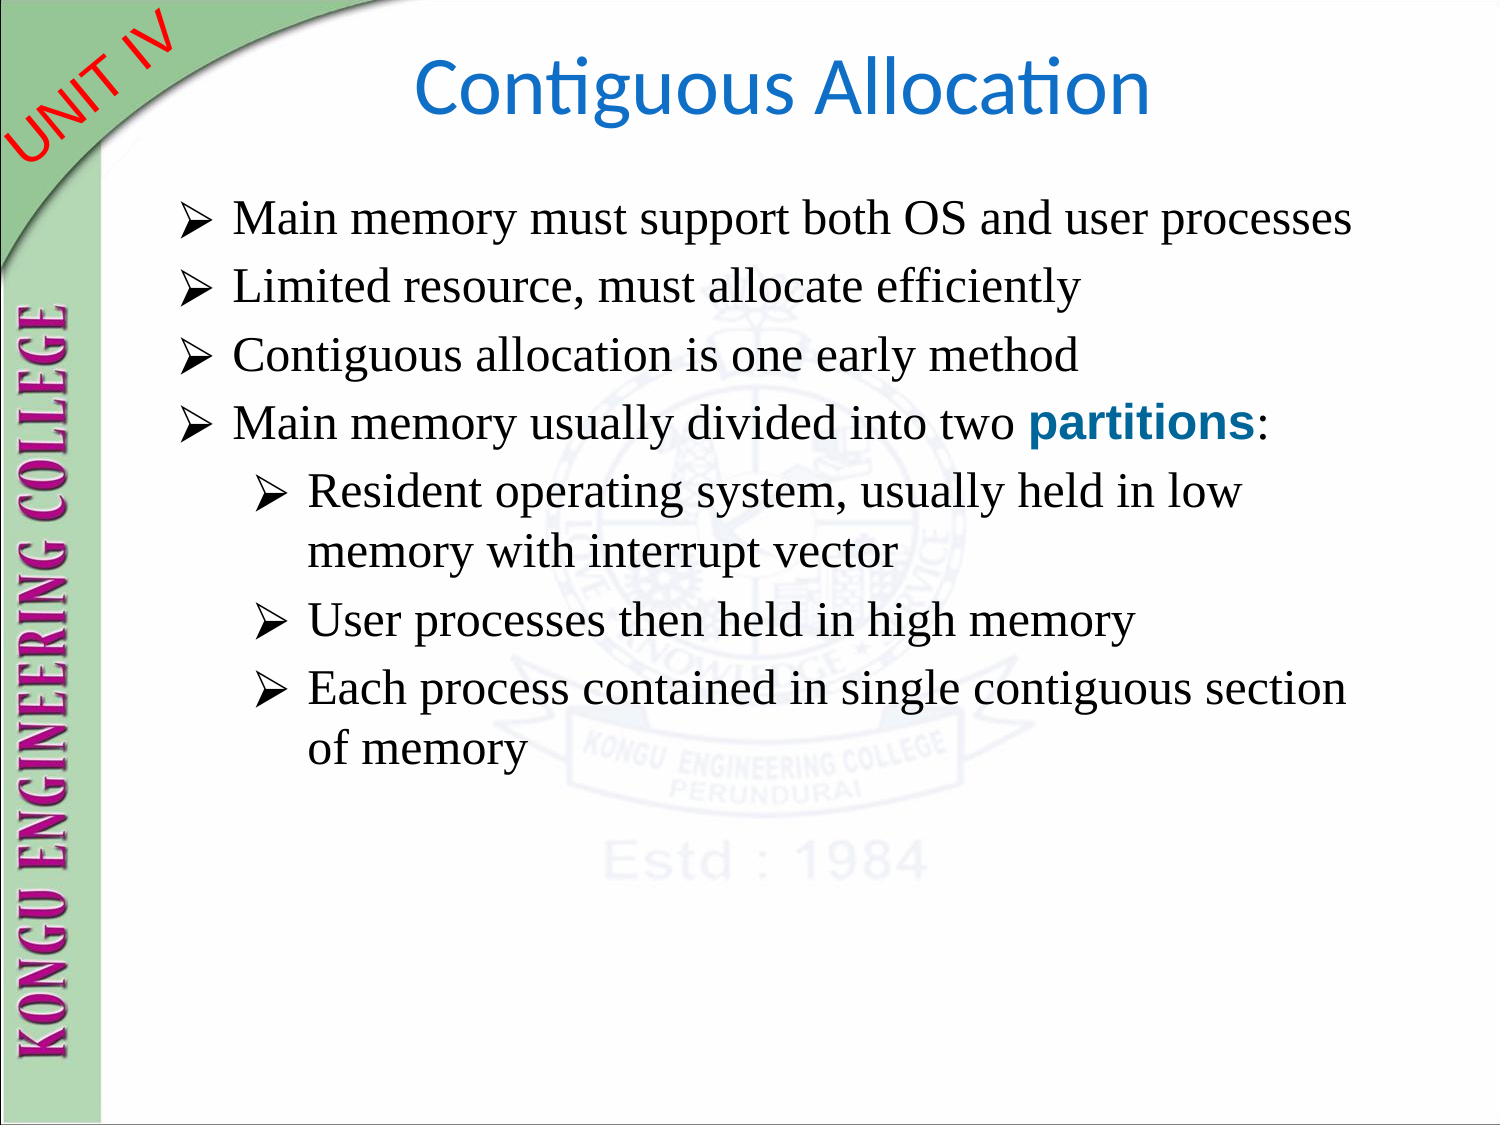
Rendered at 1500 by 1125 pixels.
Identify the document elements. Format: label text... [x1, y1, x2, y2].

list Main memory must support both OS and user processes Limited resource, must allocate efficiently Contiguous allocation is one early method Main memory usually divided into two partitions: Resident operating system, usually held in low memory with interrupt vector User processes then held in high memory Each process contained in single contiguous section of memory [142, 176, 1395, 996]
picture [0, 0, 1500, 1125]
title Contiguous Allocation [142, 36, 1425, 132]
